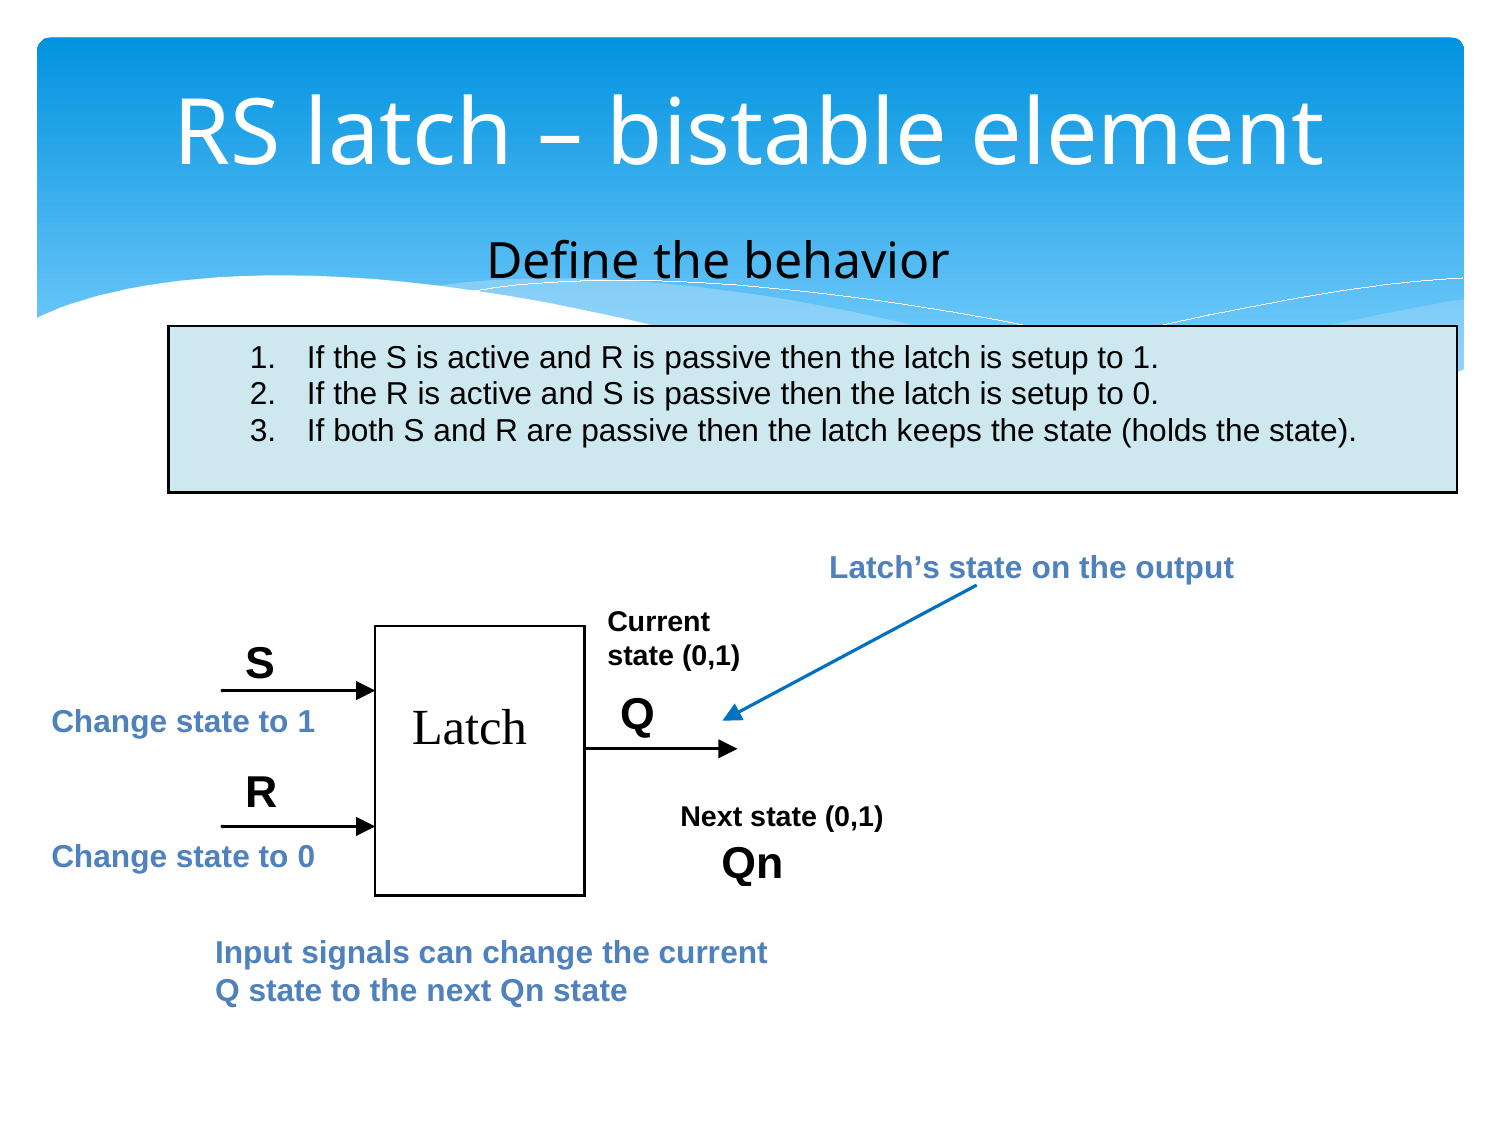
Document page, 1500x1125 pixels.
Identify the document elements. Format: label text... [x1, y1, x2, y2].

title RS latch – bistable element [75, 55, 1425, 200]
text_box Define the behavior [471, 220, 966, 283]
picture [28, 285, 1500, 1037]
